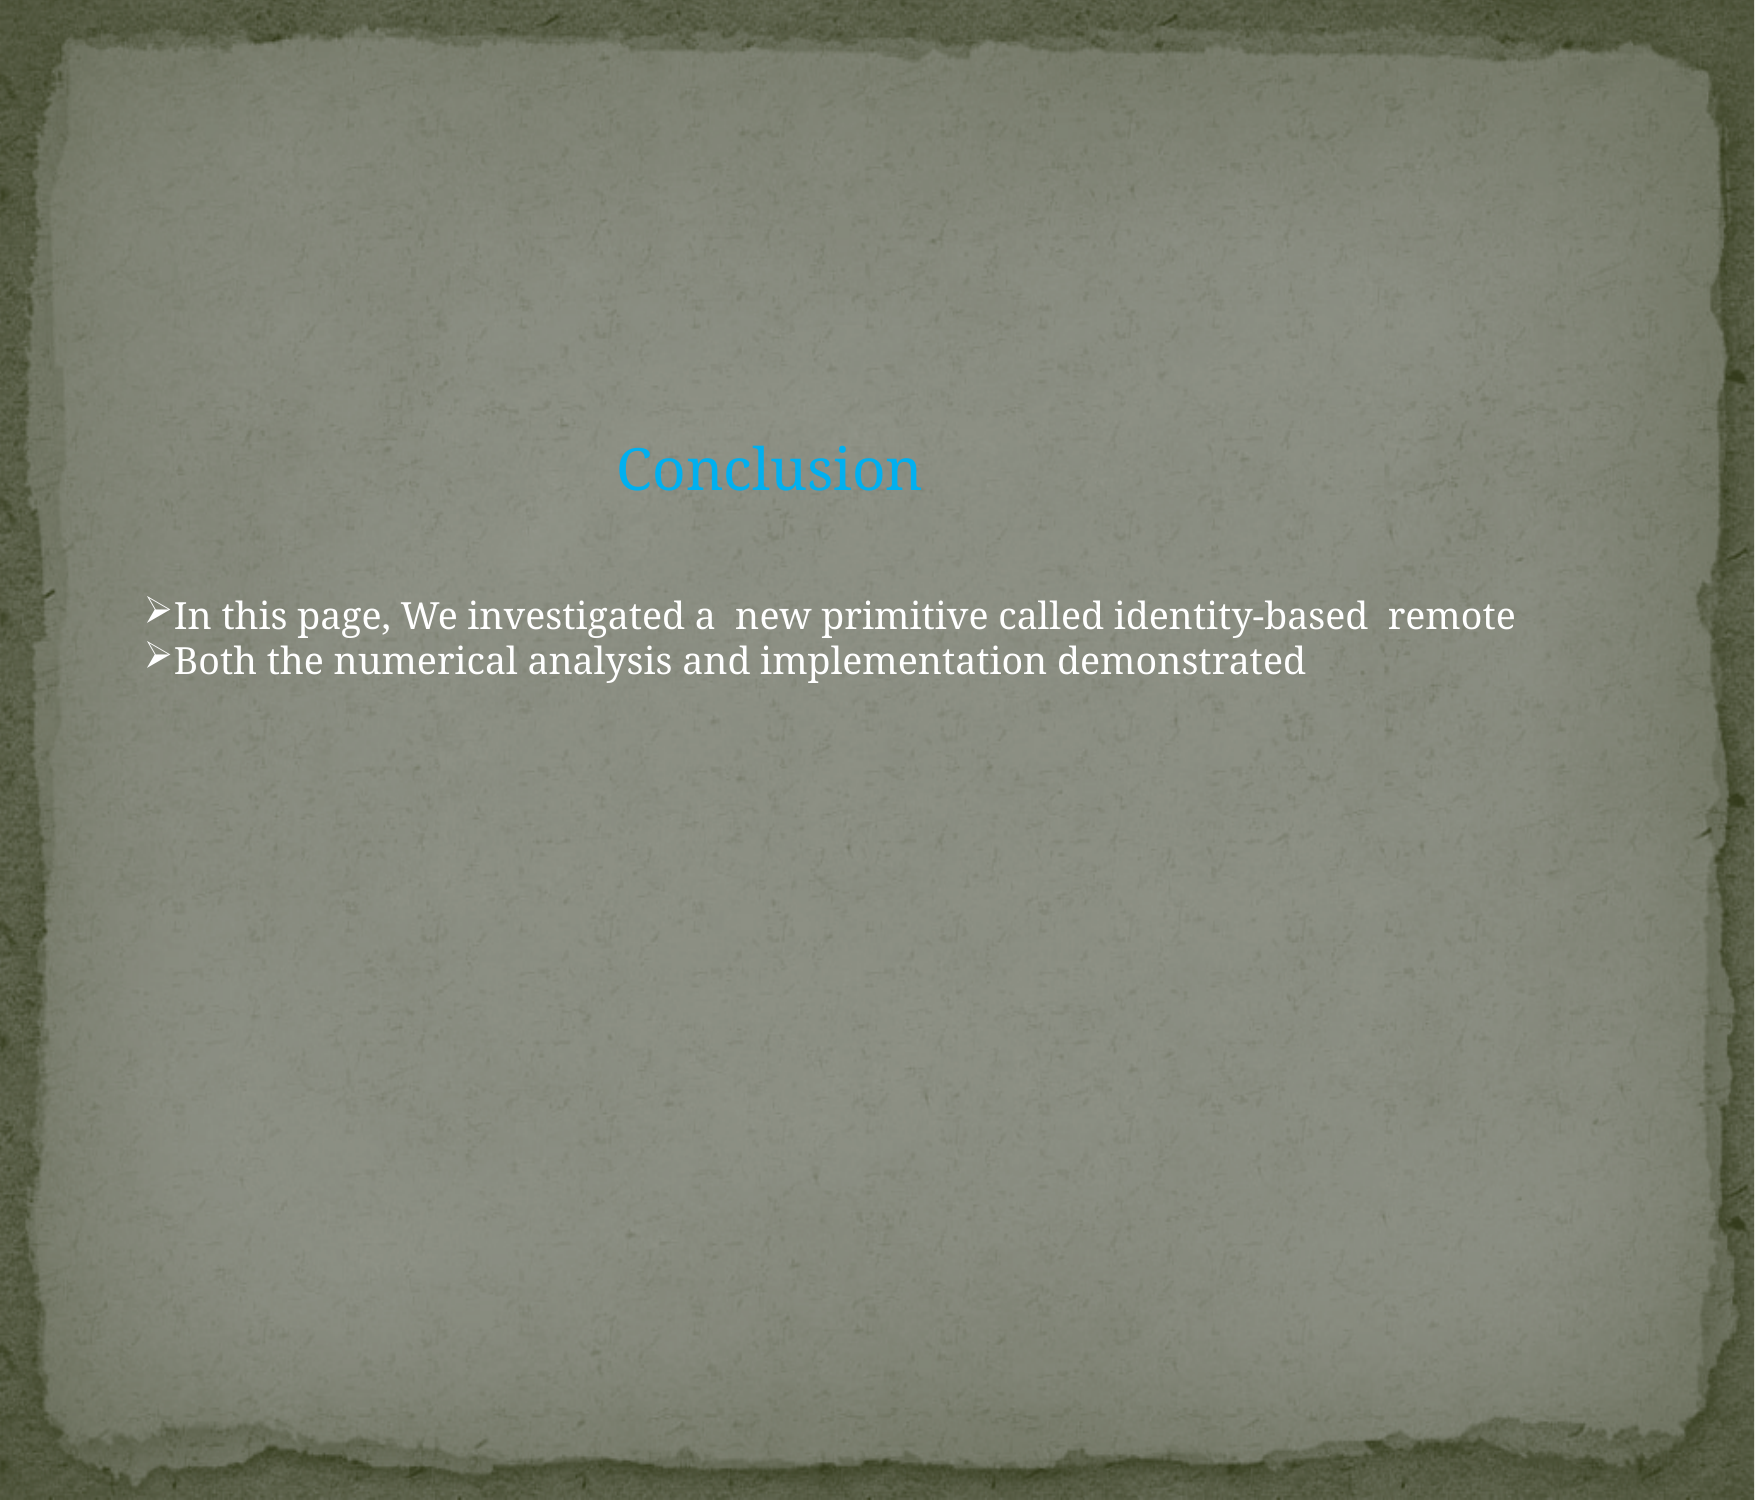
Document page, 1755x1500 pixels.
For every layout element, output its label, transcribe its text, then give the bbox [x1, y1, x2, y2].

text_box Conclusion In this page, We investigated a new primitive called identity-based remote Both the numerical analysis and implementation demonstrated [129, 425, 1532, 690]
